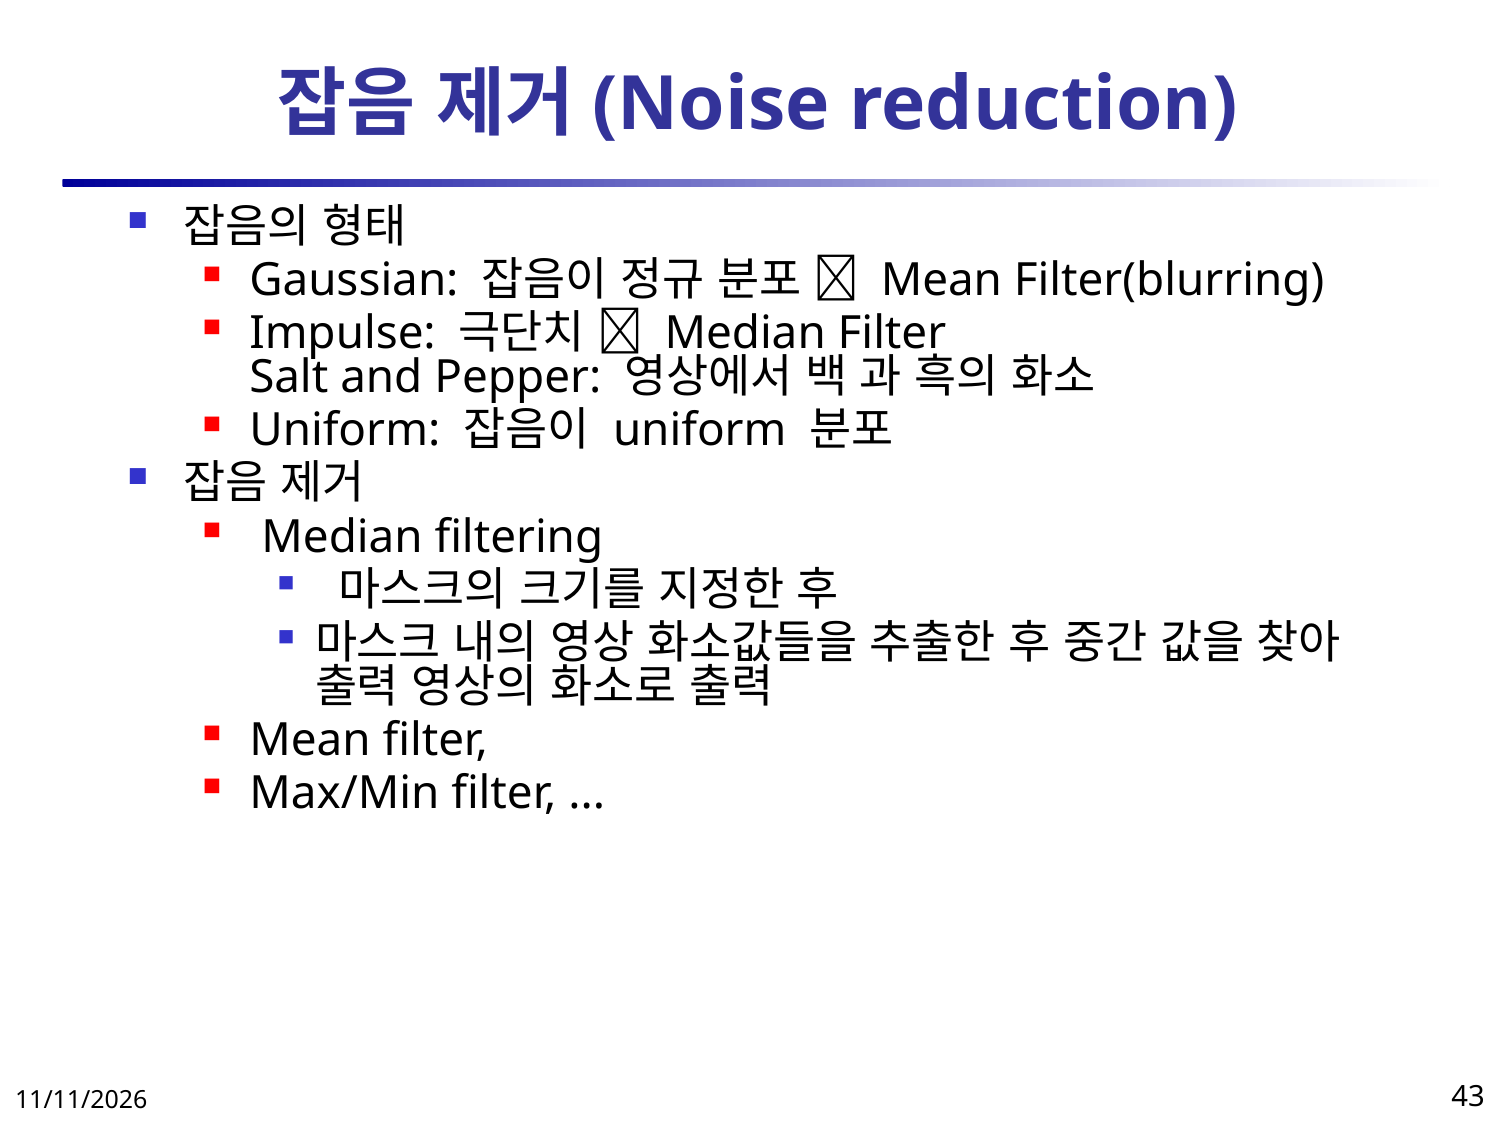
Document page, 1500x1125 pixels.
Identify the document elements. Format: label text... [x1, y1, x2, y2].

slide_number 43 [1424, 1074, 1500, 1125]
list 잡음의 형태 Gaussian: 잡음이 정규 분포  Mean Filter(blurring) Impulse: 극단치  Median Filter Salt and Pepper: 영상에서 백 과 흑의 화소 Uniform: 잡음이 uniform 분포 잡음 제거 Median filtering 마스크의 크기를 지정한 후 마스크 내의 영상 화소값들을 추출한 후 중간 값을 찾아 출력 영상의 화소로 출력 Mean filter, Max/Min filter, ... [112, 199, 1388, 1024]
title 잡음 제거(Noise reduction) [124, 37, 1392, 163]
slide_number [0, 1074, 163, 1125]
